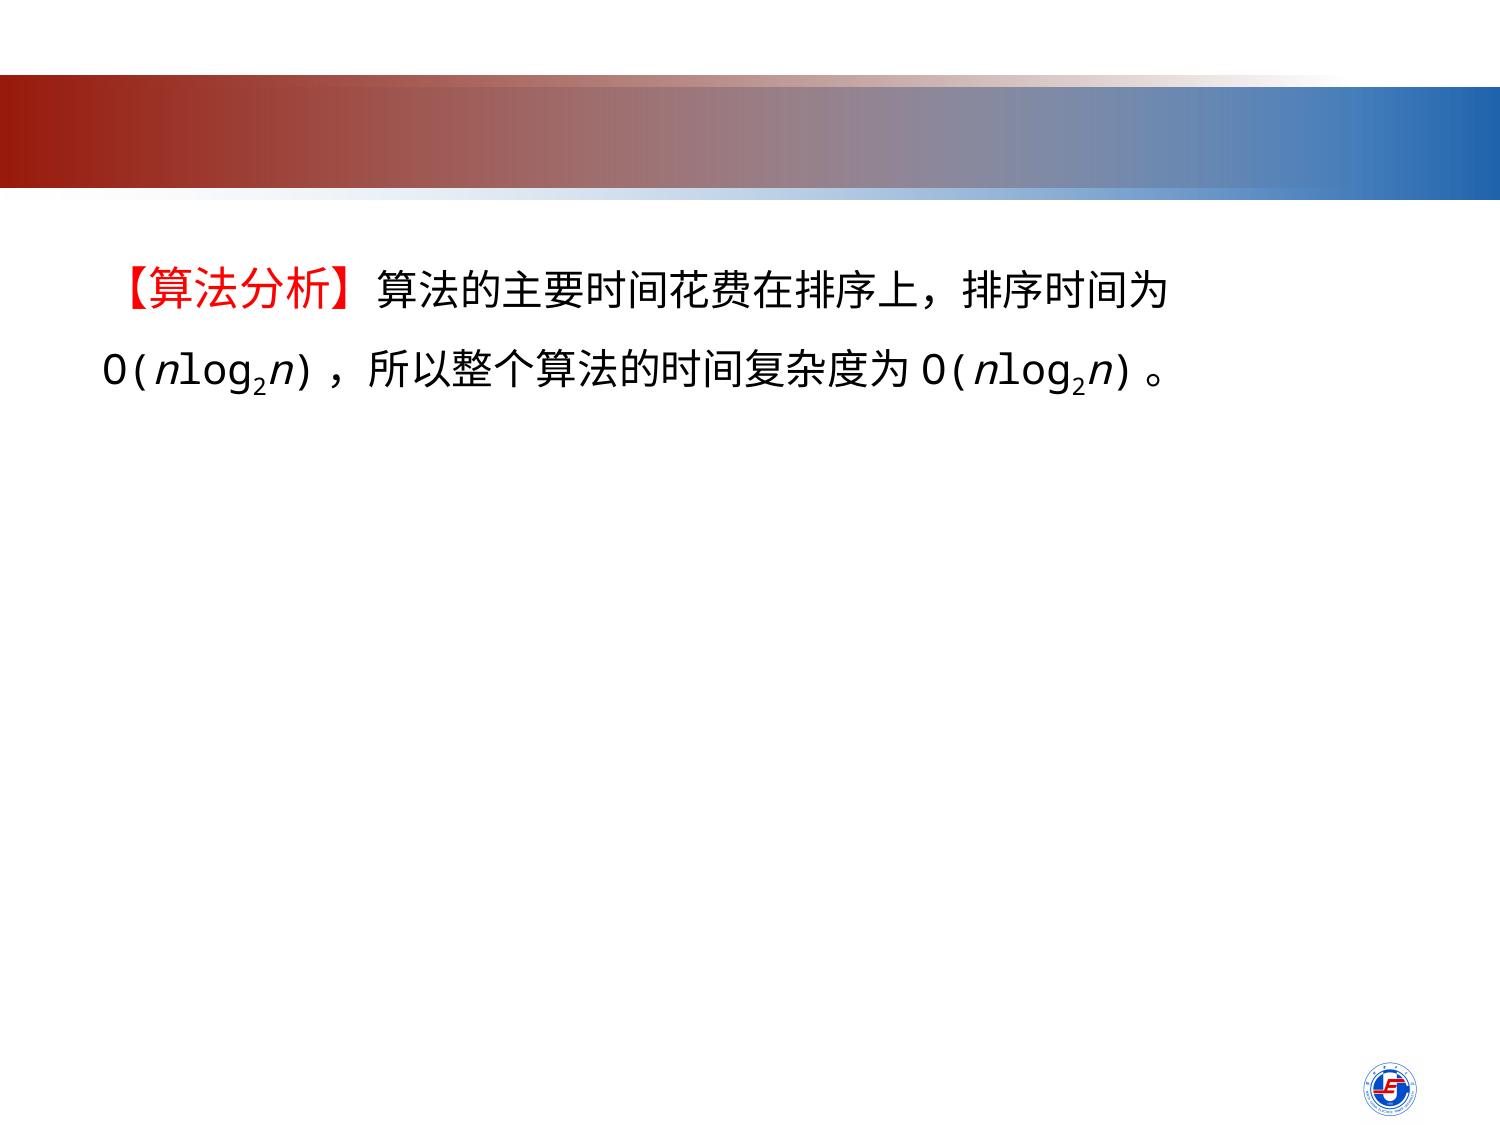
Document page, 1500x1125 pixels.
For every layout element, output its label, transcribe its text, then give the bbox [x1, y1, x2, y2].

picture [1359, 1054, 1425, 1125]
text_box 【算法分析】算法的主要时间花费在排序上，排序时间为O(nlog2n)，所以整个算法的时间复杂度为O(nlog2n)。 [87, 224, 1377, 408]
